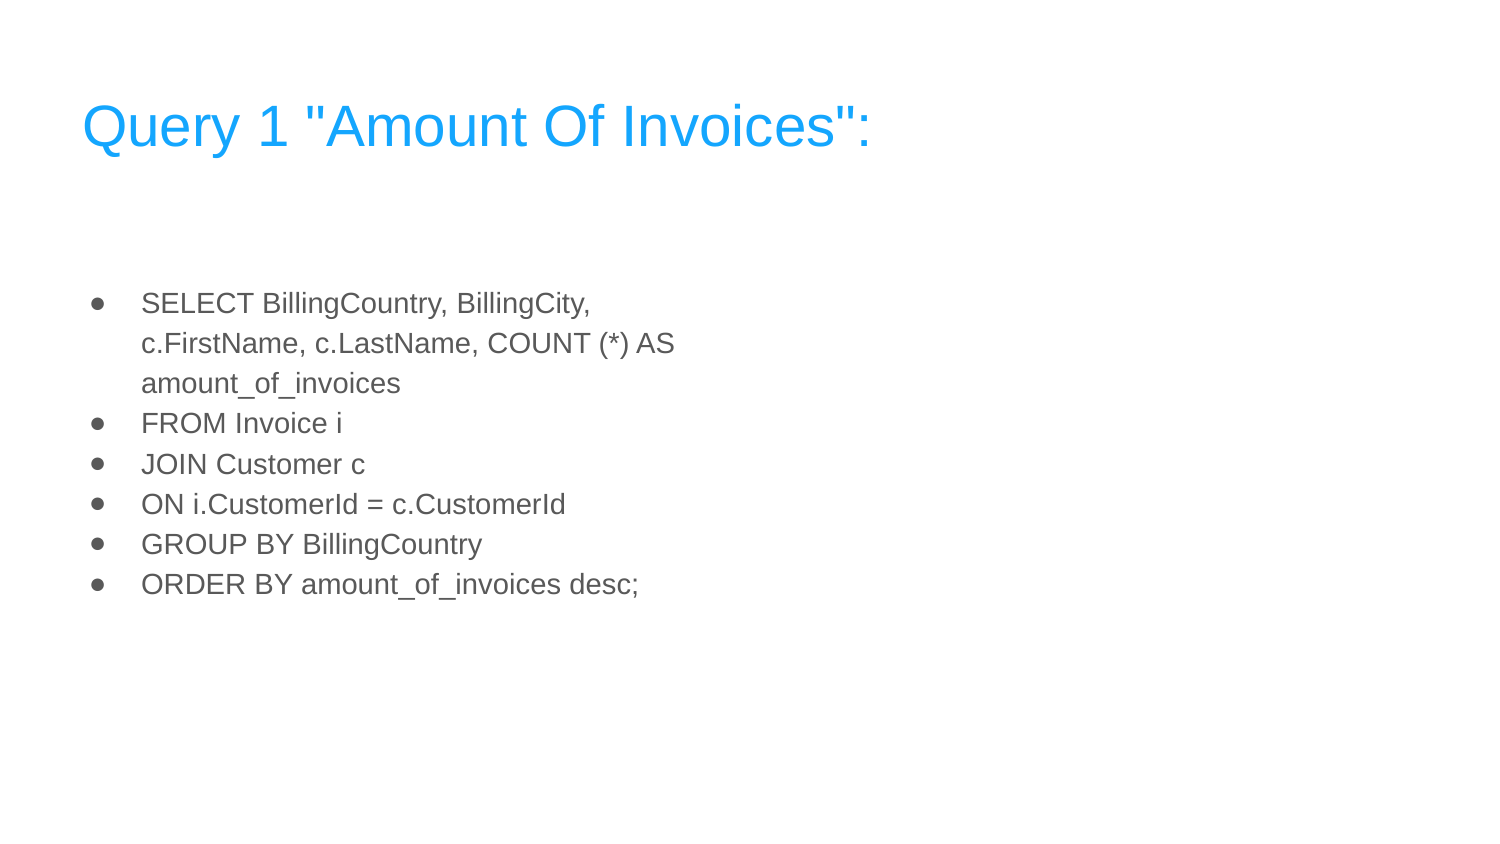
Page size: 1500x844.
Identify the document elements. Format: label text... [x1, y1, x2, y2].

title Query 1 "Amount Of Invoices": [51, 72, 1449, 167]
list SELECT BillingCountry, BillingCity, c.FirstName, c.LastName, COUNT (*) AS amount_of_invoices FROM Invoice i JOIN Customer c ON i.CustomerId = c.CustomerId GROUP BY BillingCountry ORDER BY amount_of_invoices desc; [51, 189, 708, 750]
